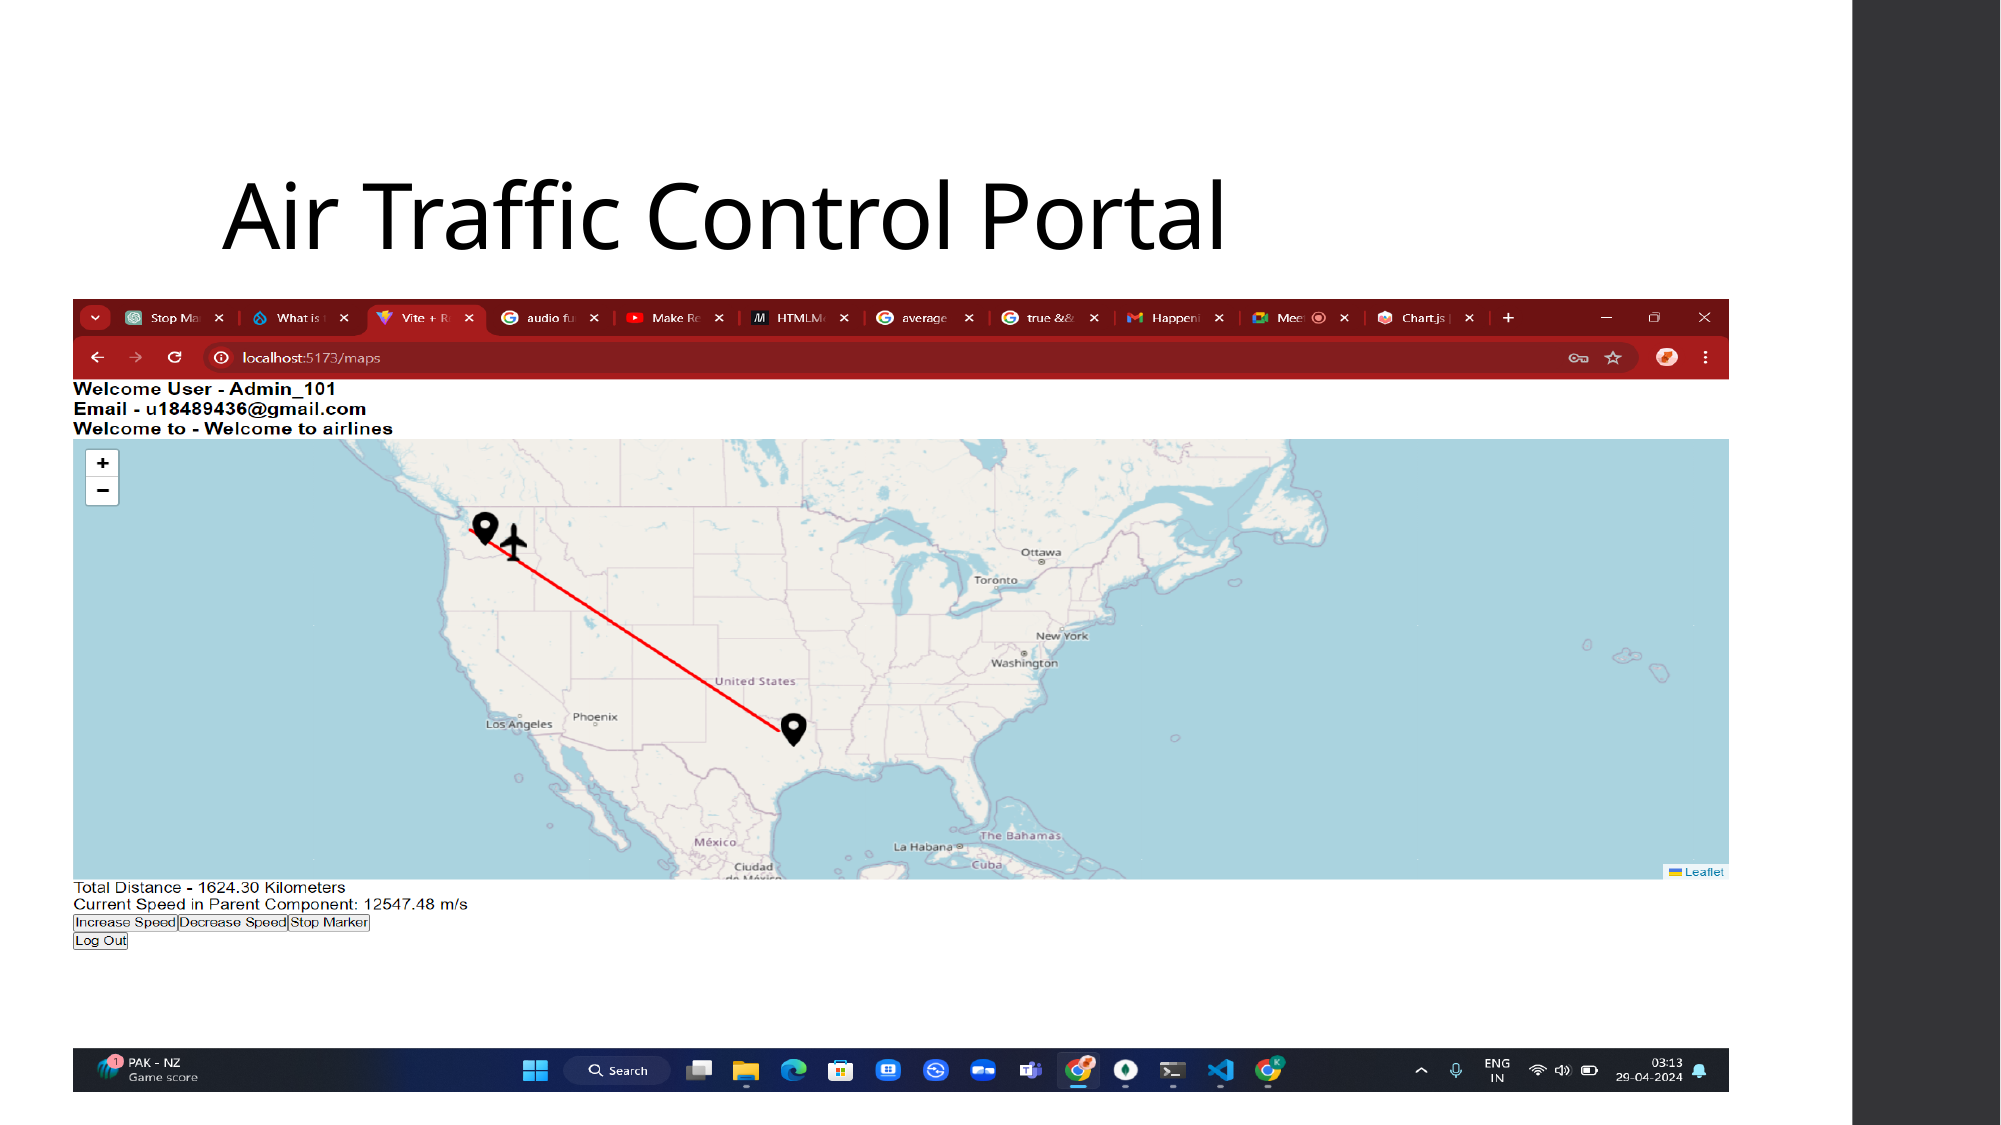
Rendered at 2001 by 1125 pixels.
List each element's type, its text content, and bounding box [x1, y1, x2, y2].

title Air Traffic Control Portal [206, 60, 1797, 278]
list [73, 299, 1730, 1093]
